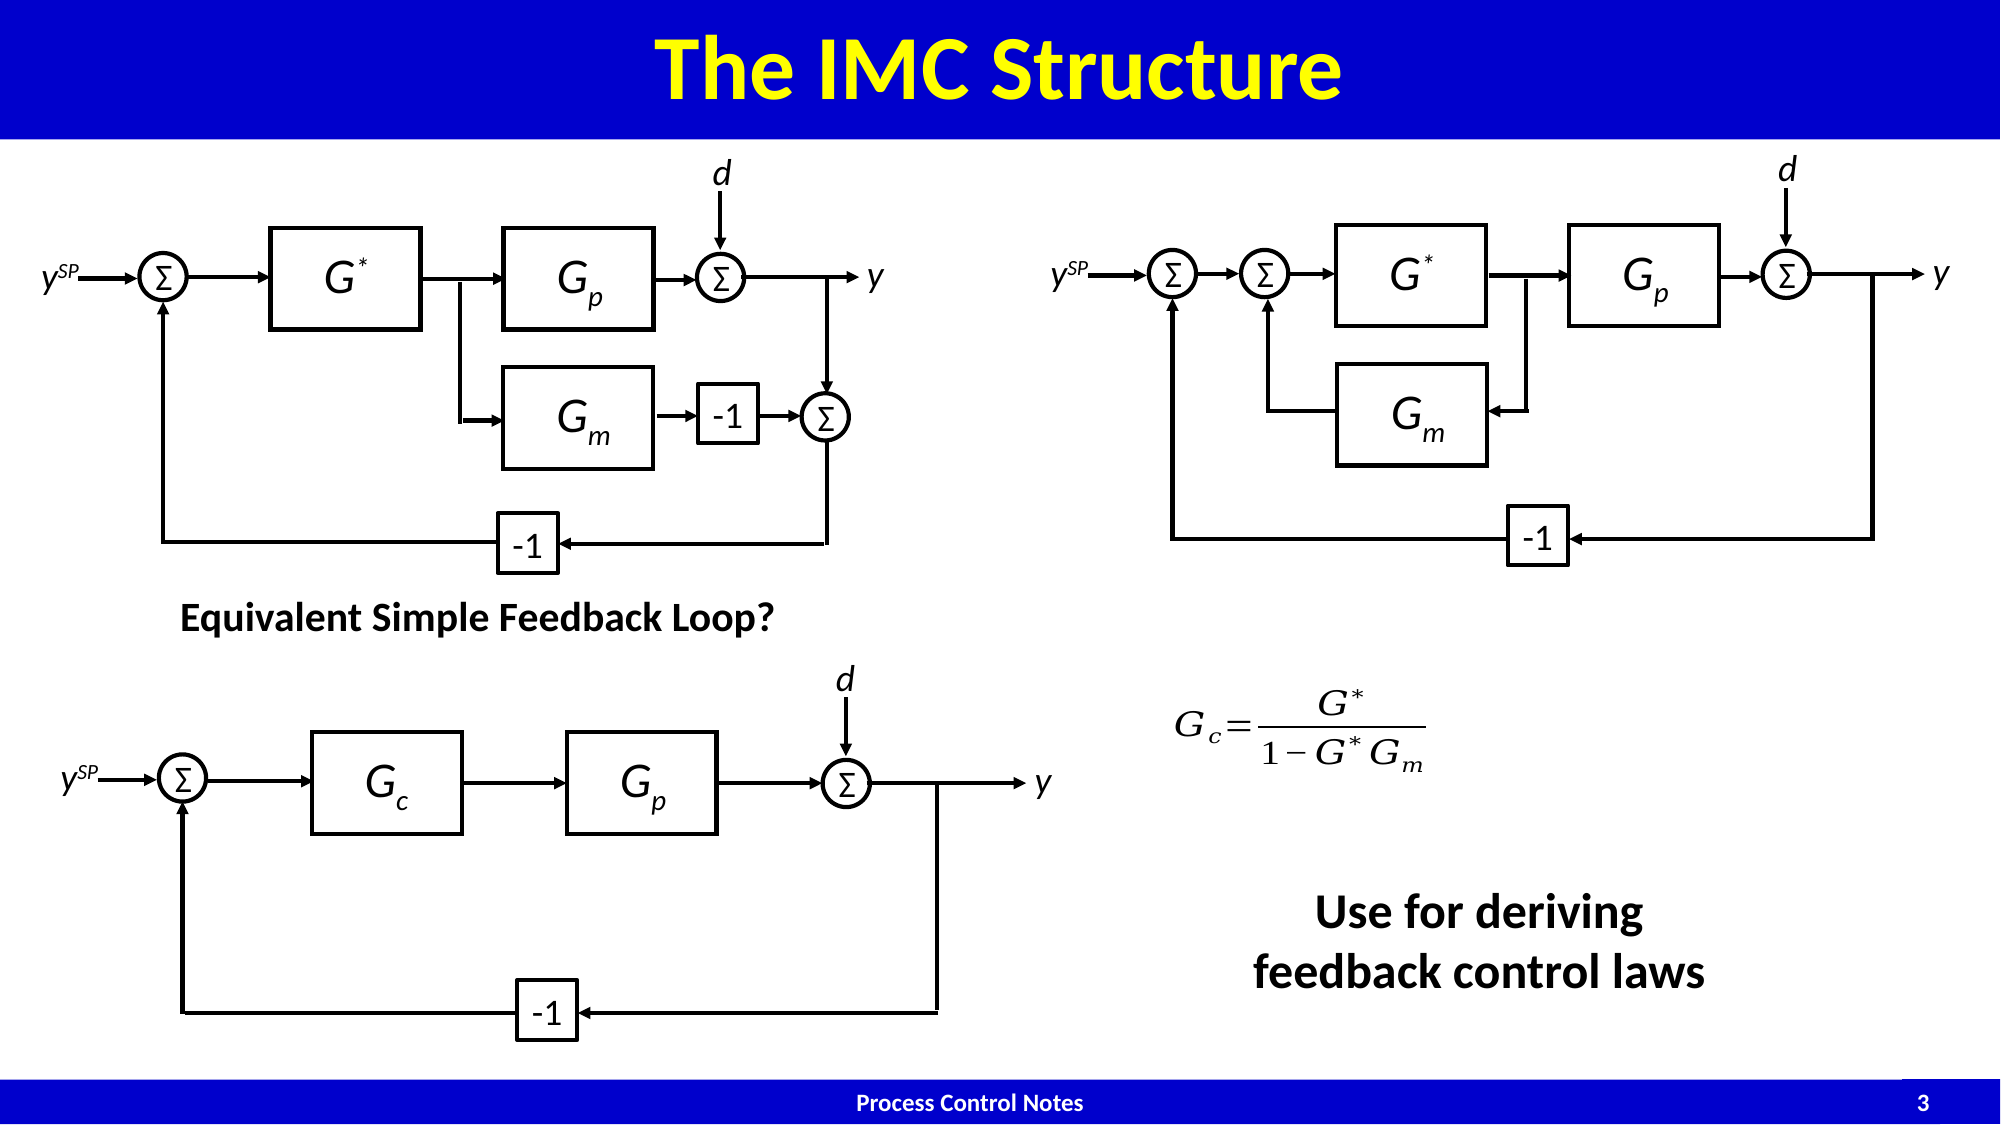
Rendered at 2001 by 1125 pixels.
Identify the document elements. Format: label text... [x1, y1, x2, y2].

text_box Equivalent Simple Feedback Loop? [165, 582, 794, 646]
text_box Use for deriving feedback control laws [1217, 870, 1742, 1006]
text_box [43, 646, 1067, 1041]
title The IMC Structure [0, 0, 2000, 140]
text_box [1033, 137, 1965, 567]
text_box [24, 140, 900, 574]
